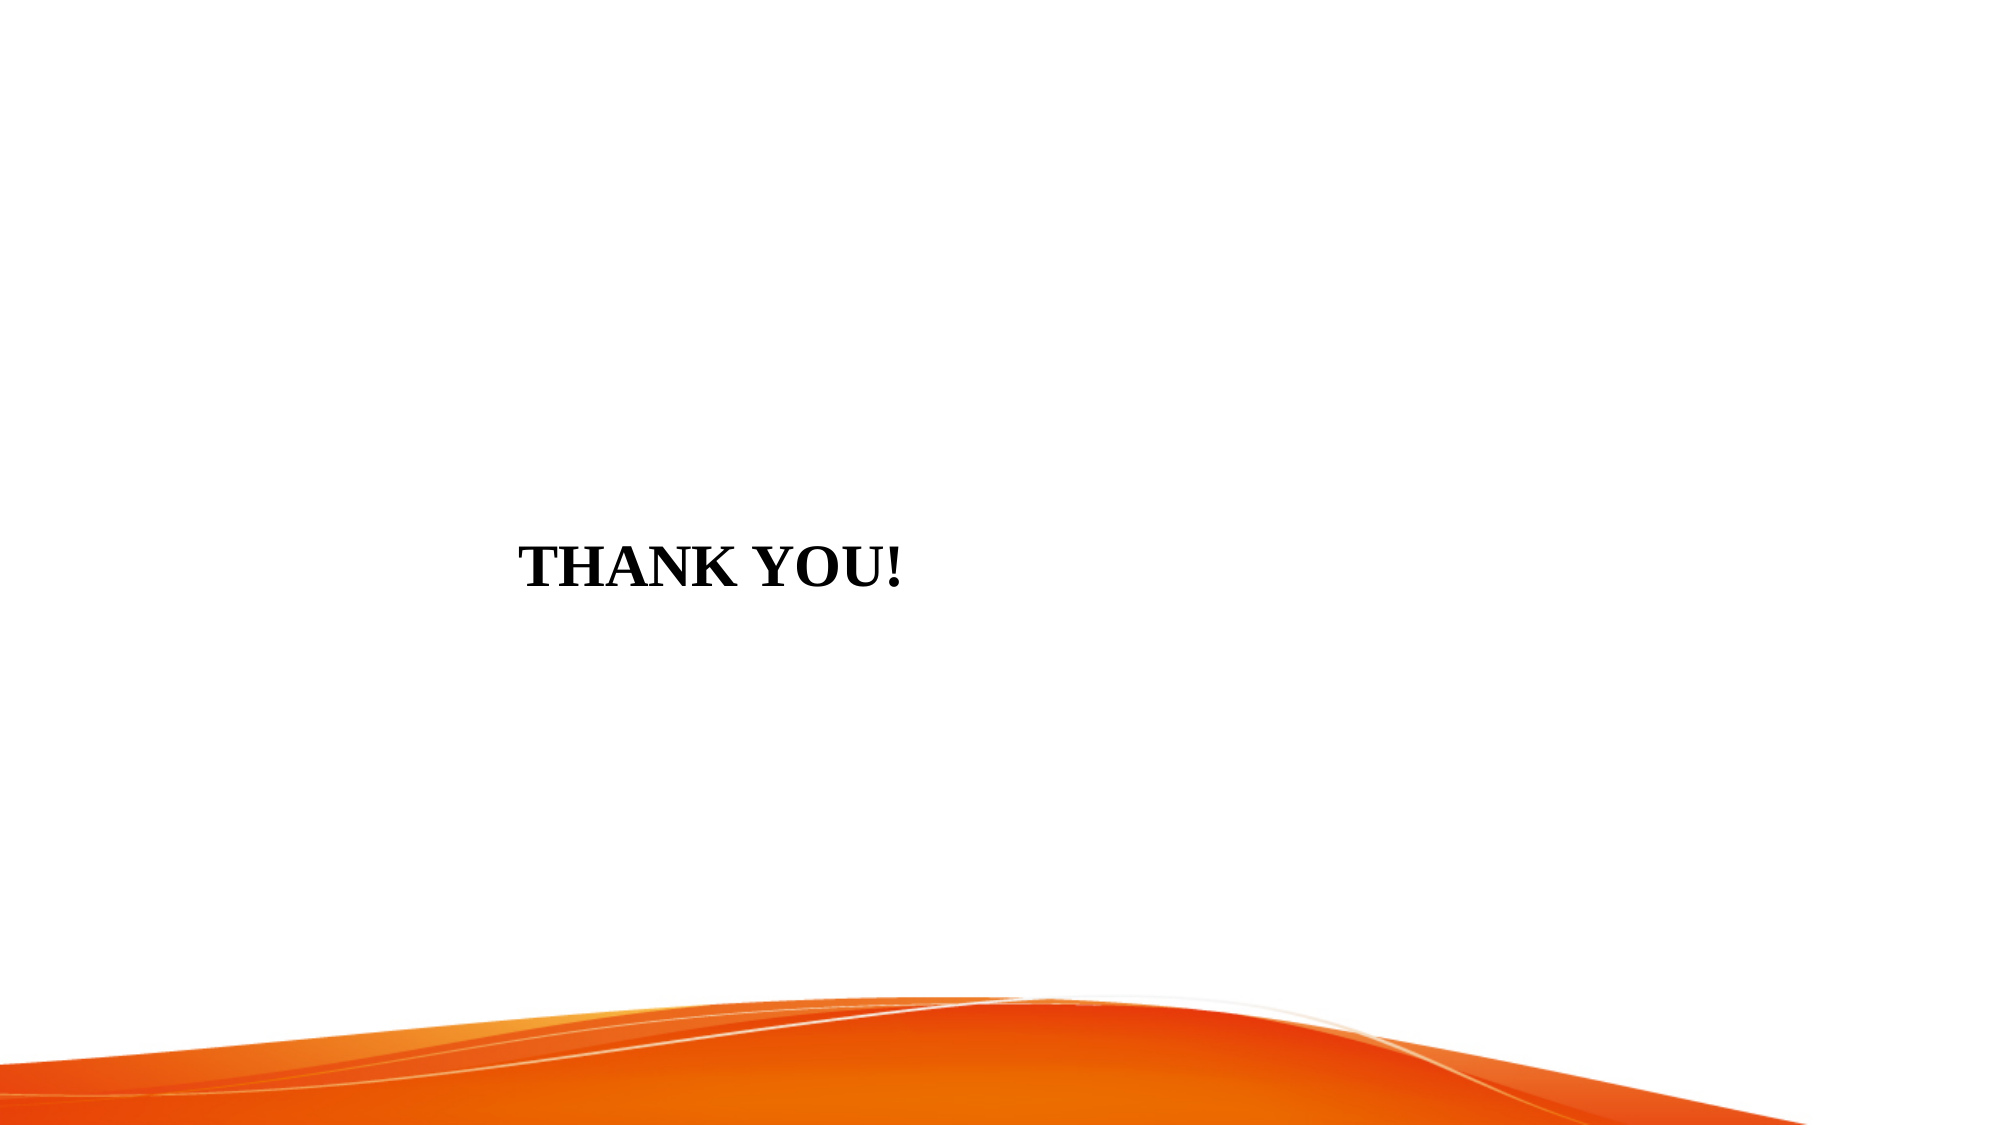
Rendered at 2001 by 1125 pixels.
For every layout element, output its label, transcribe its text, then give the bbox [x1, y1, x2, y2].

title THANK YOU! [188, 453, 1914, 672]
picture [0, 0, 2000, 1125]
